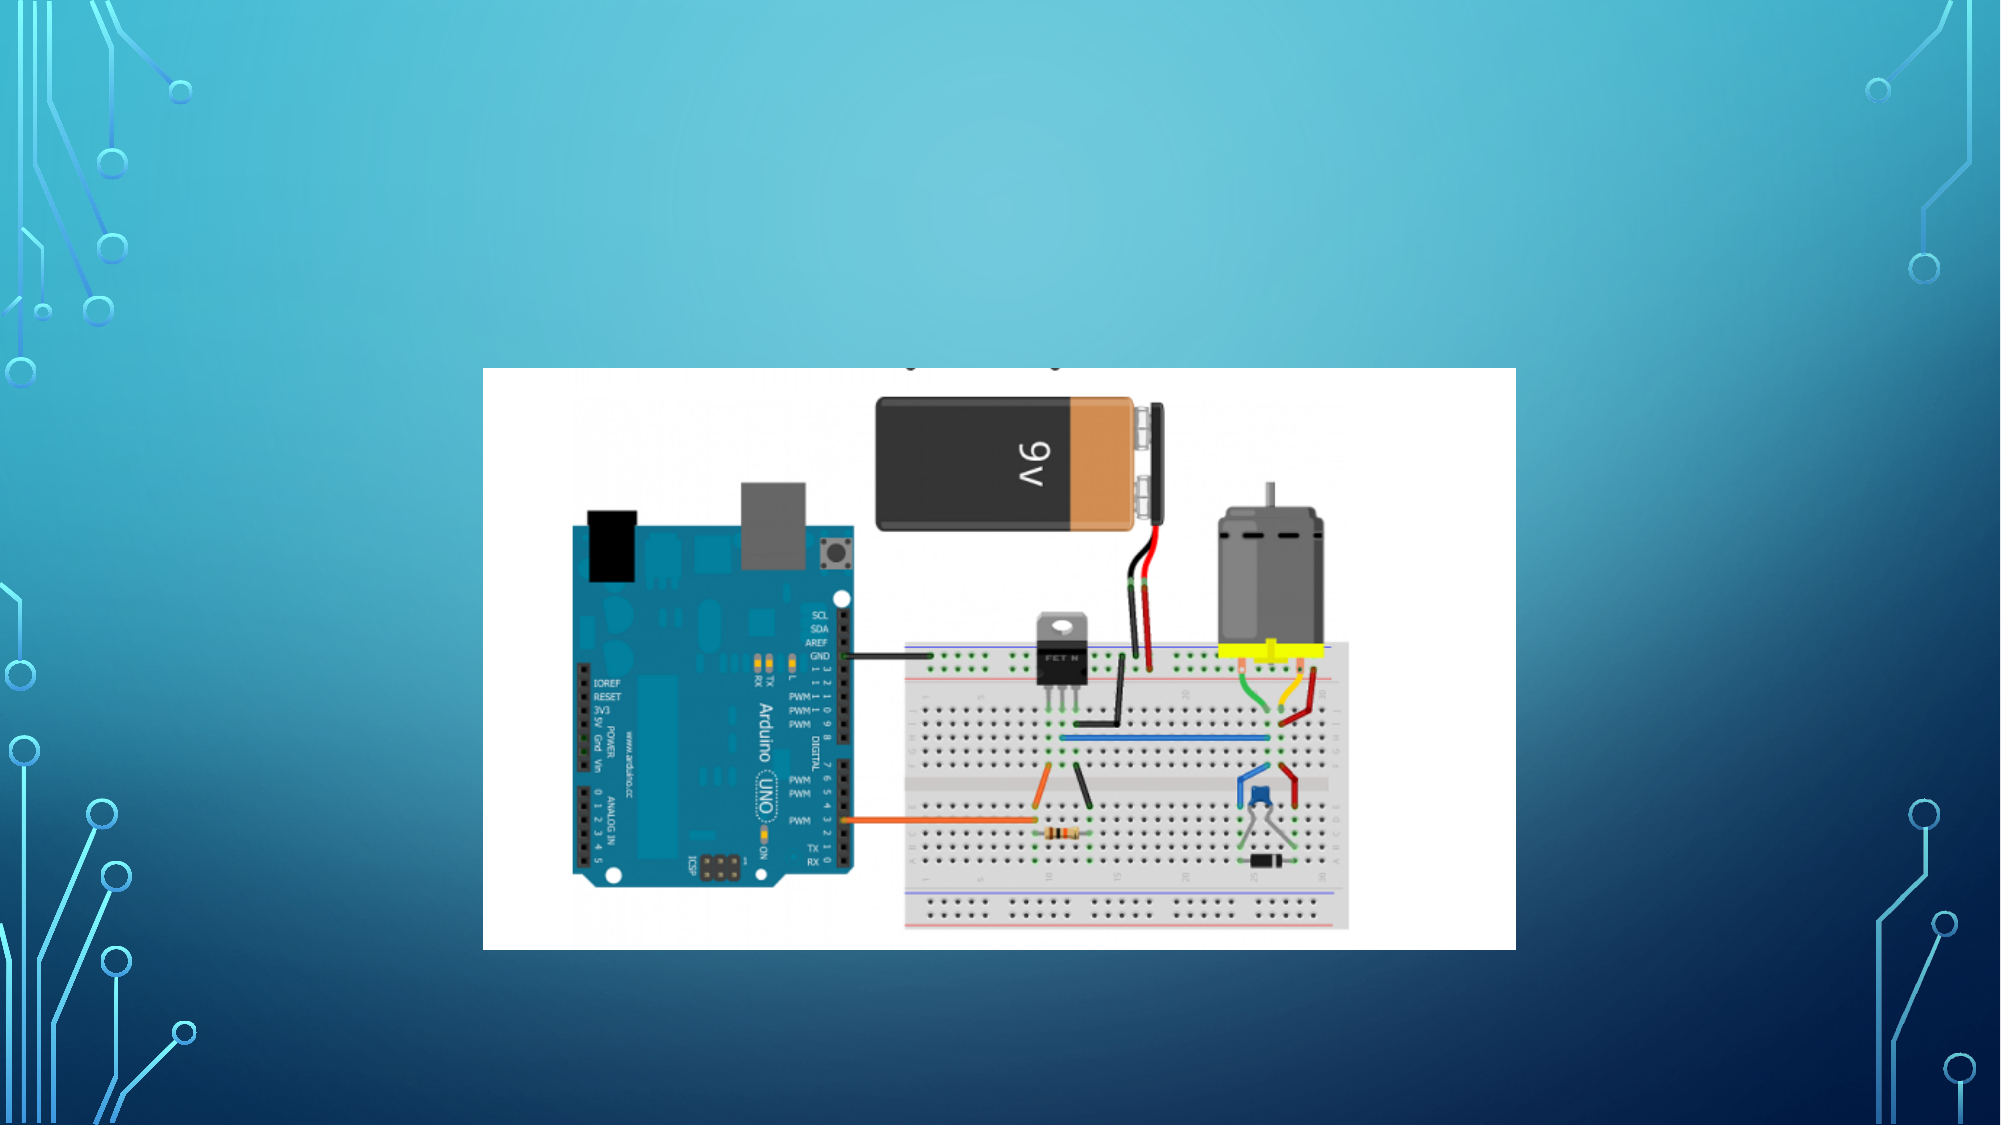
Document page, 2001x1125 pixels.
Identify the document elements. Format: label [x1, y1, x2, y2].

picture [483, 368, 1516, 951]
